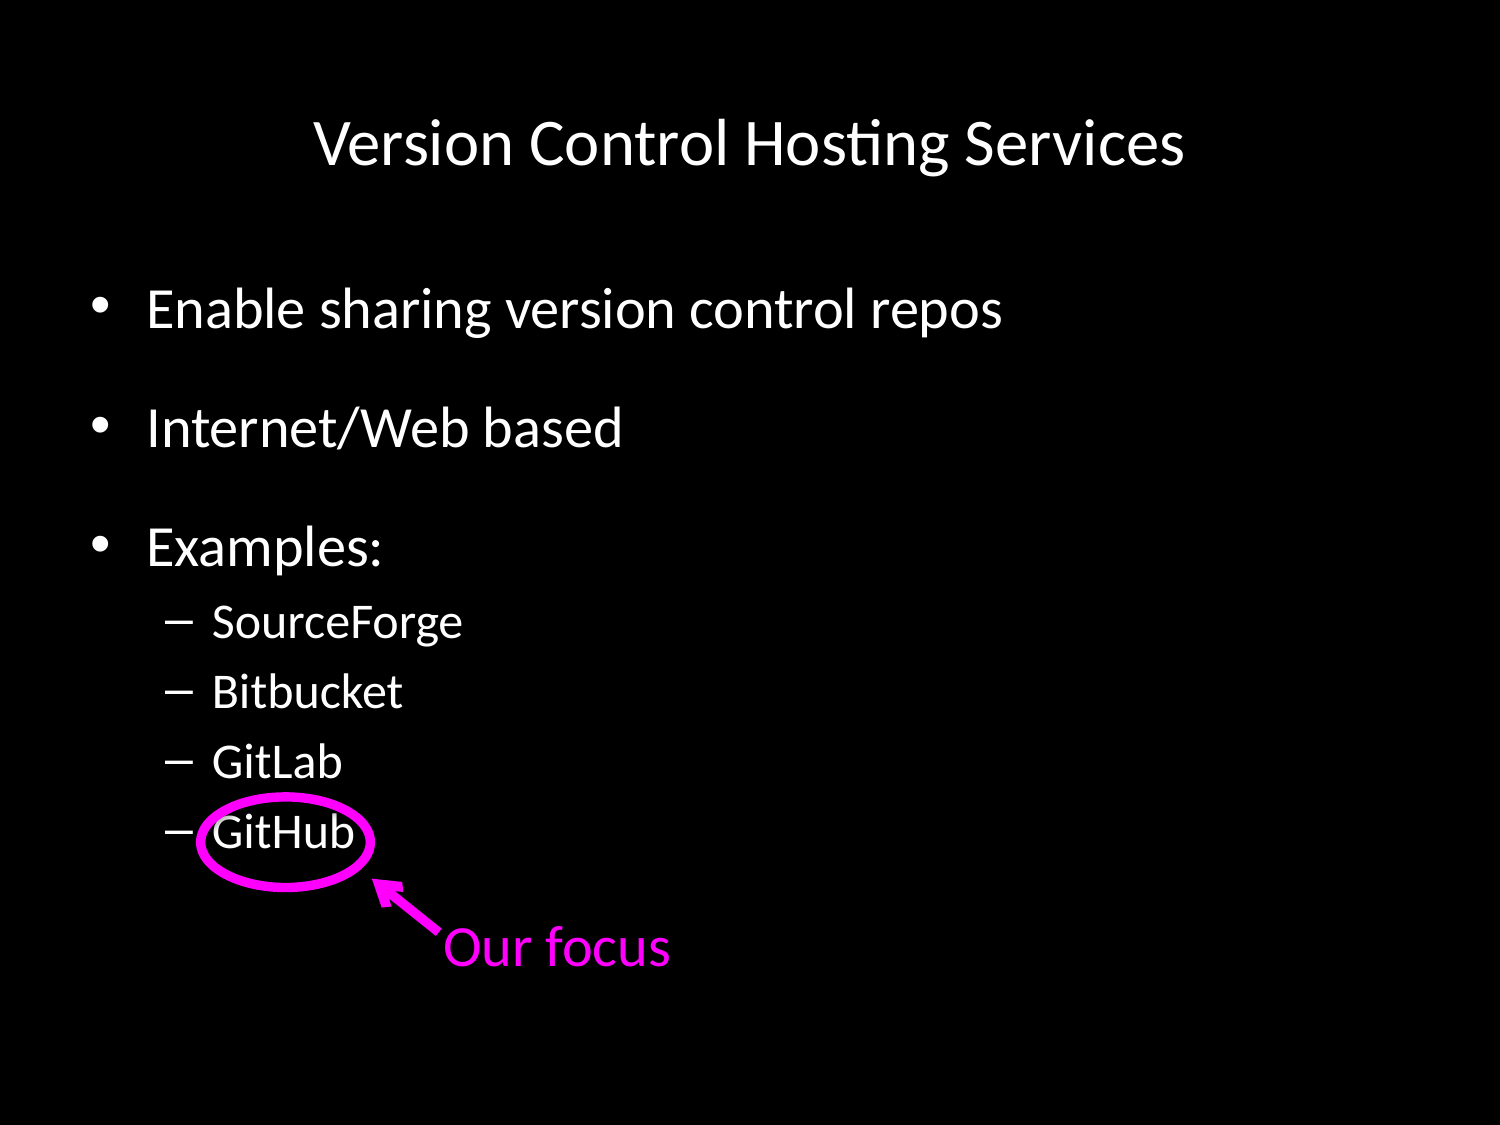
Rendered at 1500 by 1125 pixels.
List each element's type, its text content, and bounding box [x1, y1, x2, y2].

list Enable sharing version control repos Internet/Web based Examples: SourceForge Bitbucket GitLab GitHub [75, 262, 1425, 1005]
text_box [200, 796, 691, 987]
title Version Control Hosting Services [75, 45, 1425, 233]
